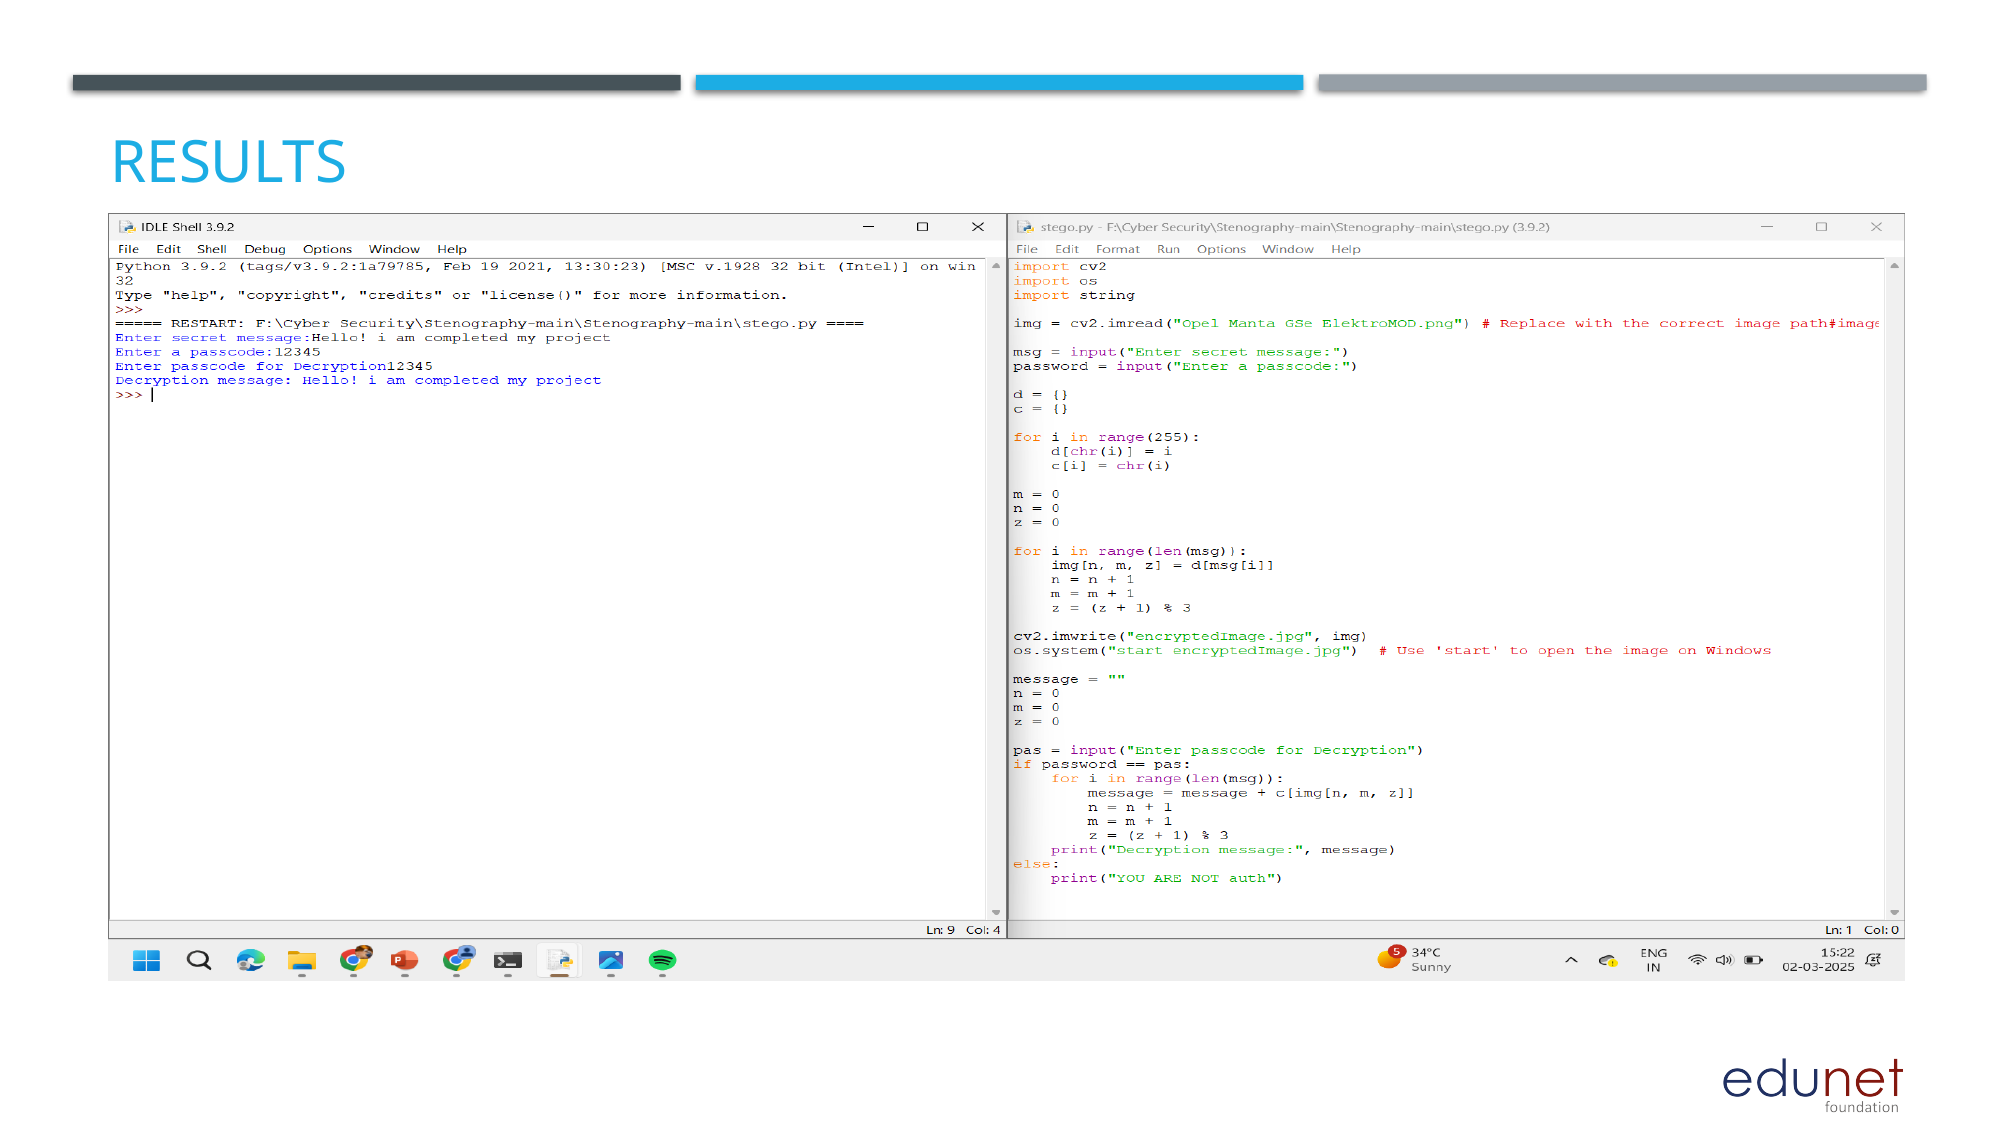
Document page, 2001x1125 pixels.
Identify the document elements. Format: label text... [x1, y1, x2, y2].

title Results [95, 115, 1905, 203]
picture [1719, 1056, 1905, 1116]
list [107, 212, 1906, 981]
